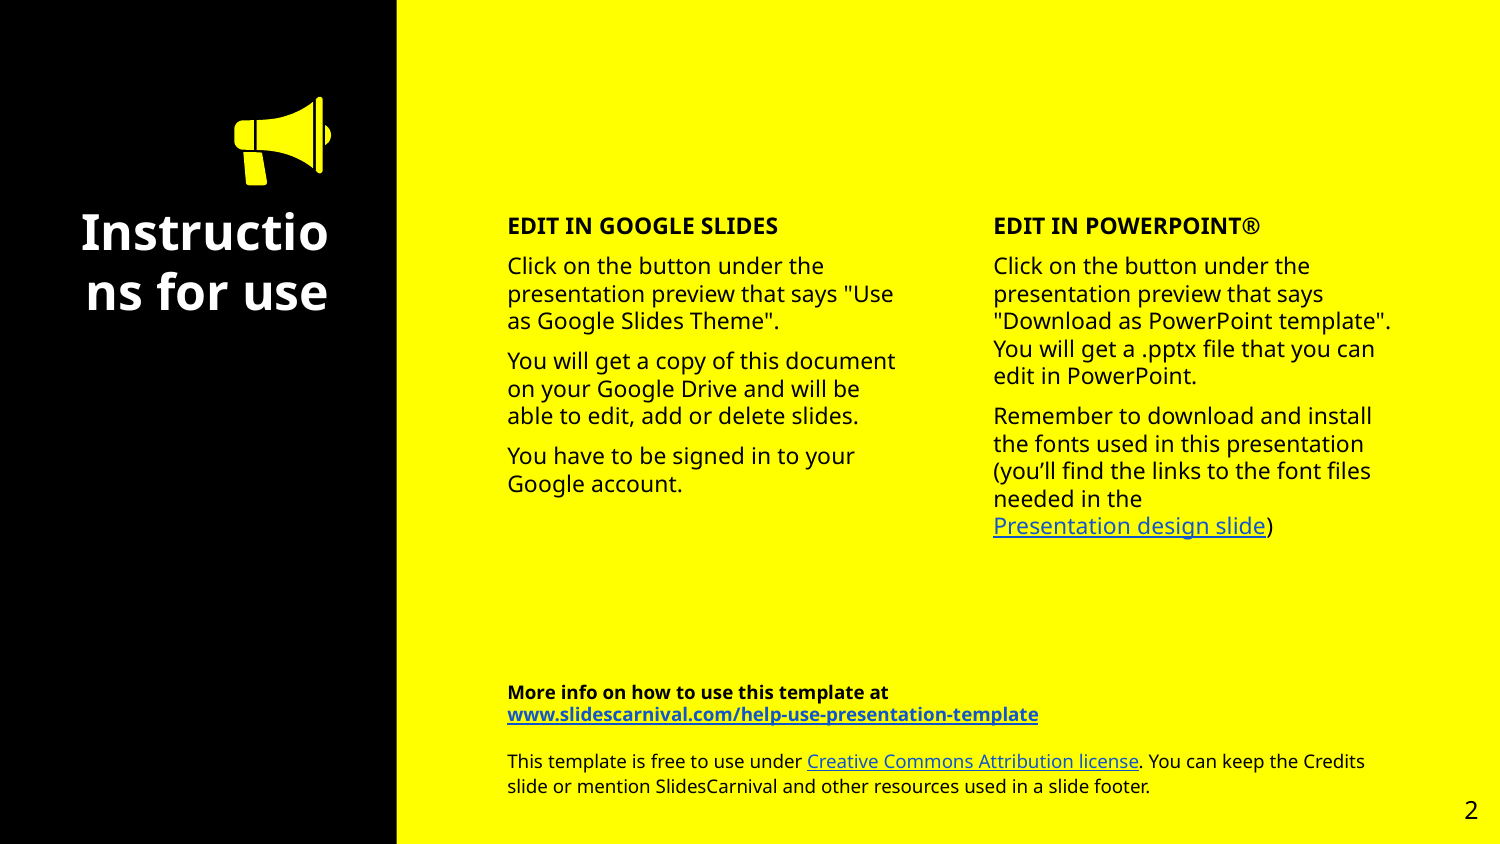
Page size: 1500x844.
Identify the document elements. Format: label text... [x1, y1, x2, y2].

text_box More info on how to use this template at www.slidescarnival.com/help-use-presentation-template This template is free to use under Creative Commons Attribution license. You can keep the Credits slide or mention SlidesCarnival and other resources used in a slide footer. [492, 665, 1425, 802]
title Instructions for use [65, 185, 345, 429]
text_box EDIT IN POWERPOINT® Click on the button under the presentation preview that says "Download as PowerPoint template". You will get a .pptx file that you can edit in PowerPoint. Remember to download and install the fonts used in this presentation (you’ll find the links to the font files needed in the Presentation design slide) [978, 196, 1425, 665]
text_box EDIT IN GOOGLE SLIDES Click on the button under the presentation preview that says "Use as Google Slides Theme". You will get a copy of this document on your Google Drive and will be able to edit, add or delete slides. You have to be signed in to your Google account. [492, 196, 921, 665]
slide_number ‹#› [1403, 779, 1494, 844]
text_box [233, 96, 332, 186]
